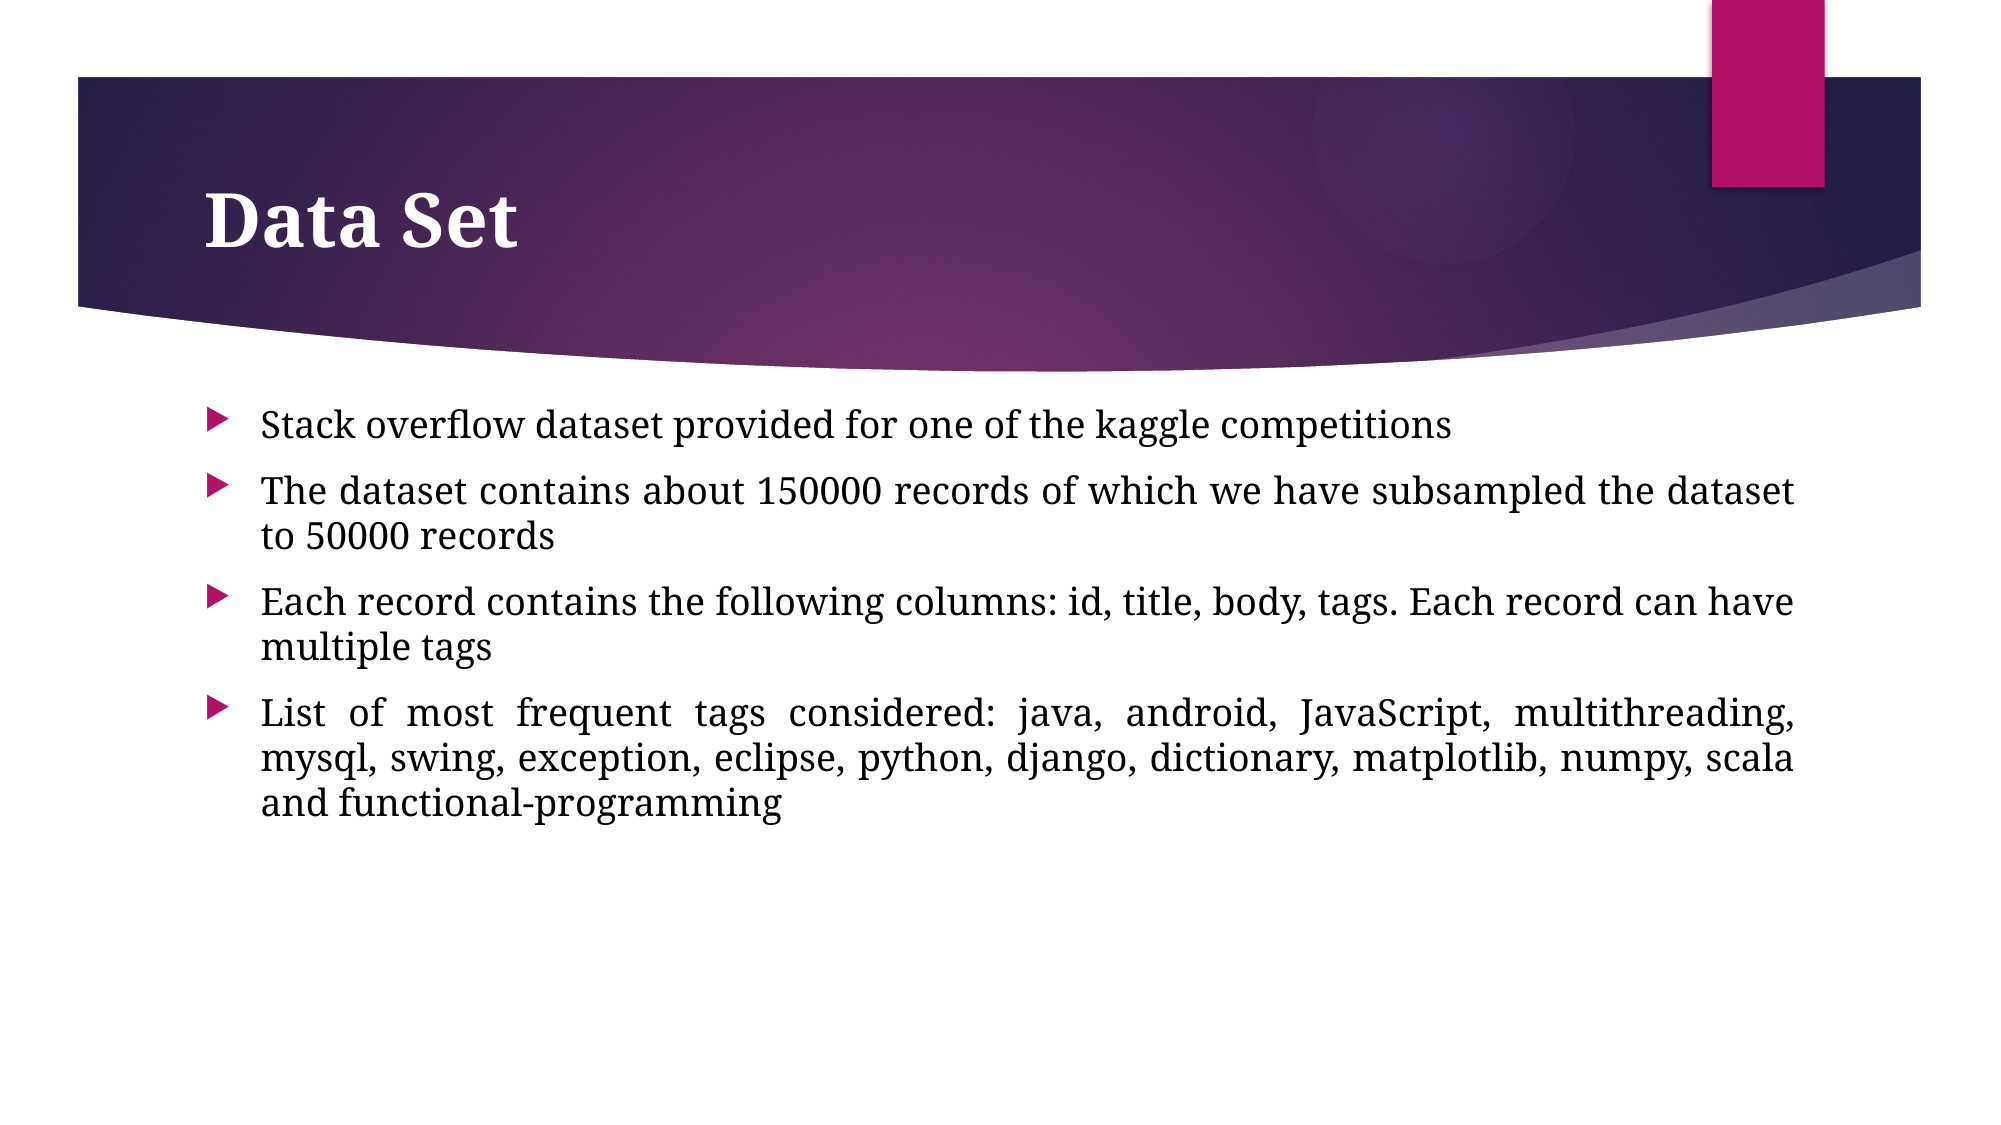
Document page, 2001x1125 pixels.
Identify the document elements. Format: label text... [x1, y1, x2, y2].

list Stack overflow dataset provided for one of the kaggle competitions The dataset contains about 150000 records of which we have subsampled the dataset to 50000 records Each record contains the following columns: id, title, body, tags. Each record can have multiple tags List of most frequent tags considered: java, android, JavaScript, multithreading, mysql, swing, exception, eclipse, python, django, dictionary, matplotlib, numpy, scala and functional-programming [189, 393, 1812, 988]
title Data Set [189, 159, 1627, 276]
